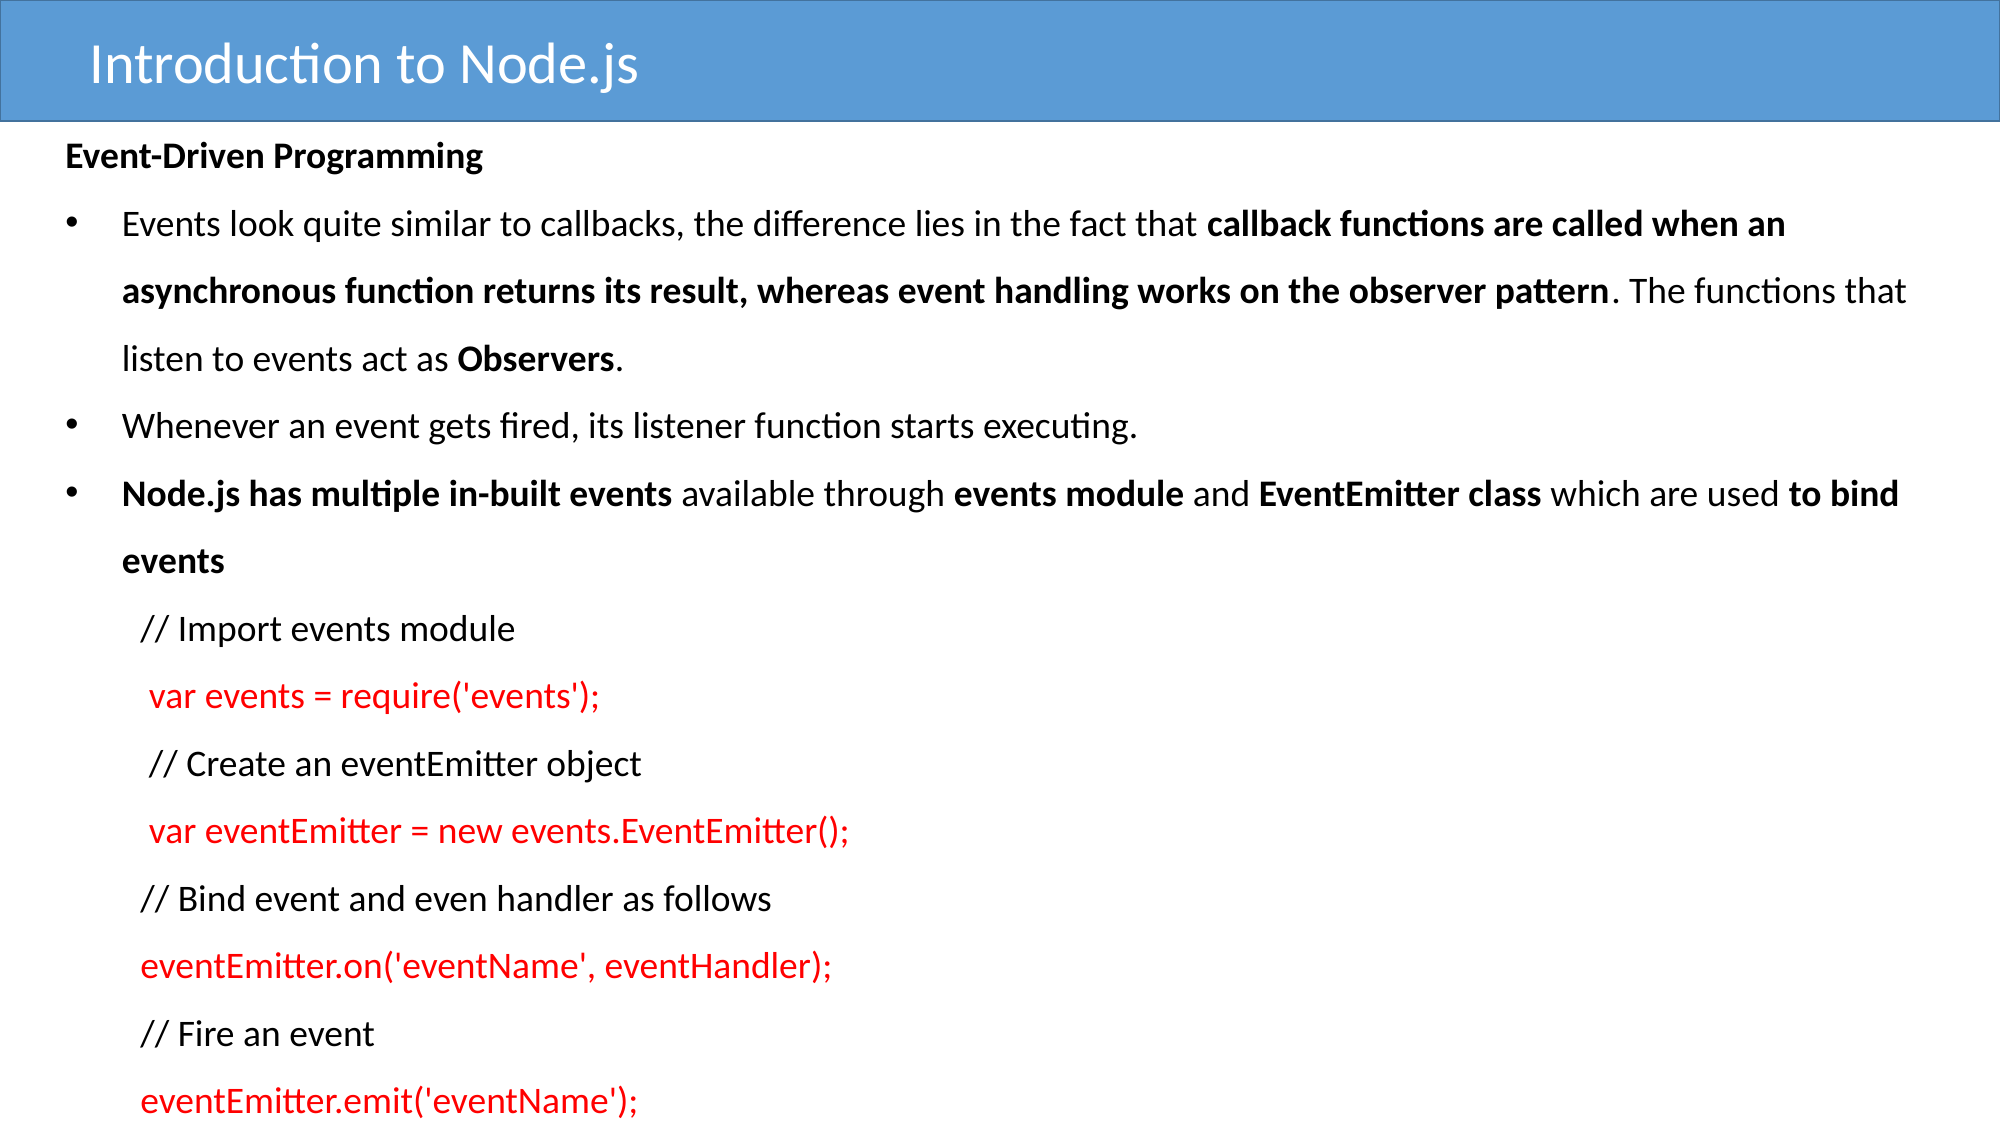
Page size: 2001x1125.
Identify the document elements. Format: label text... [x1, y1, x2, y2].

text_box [0, 0, 2000, 230]
text_box Event-Driven Programming Events look quite similar to callbacks, the difference lies in the fact that callback functions are called when an asynchronous function returns its result, whereas event handling works on the observer pattern. The functions that listen to events act as Observers. Whenever an event gets fired, its listener function starts executing. Node.js has multiple in-built events available through events module and EventEmitter class which are used to bind events // Import events module var events = require('events'); // Create an eventEmitter object var eventEmitter = new events.EventEmitter(); // Bind event and even handler as follows eventEmitter.on('eventName', eventHandler); // Fire an event eventEmitter.emit('eventName'); [50, 230, 2000, 1125]
